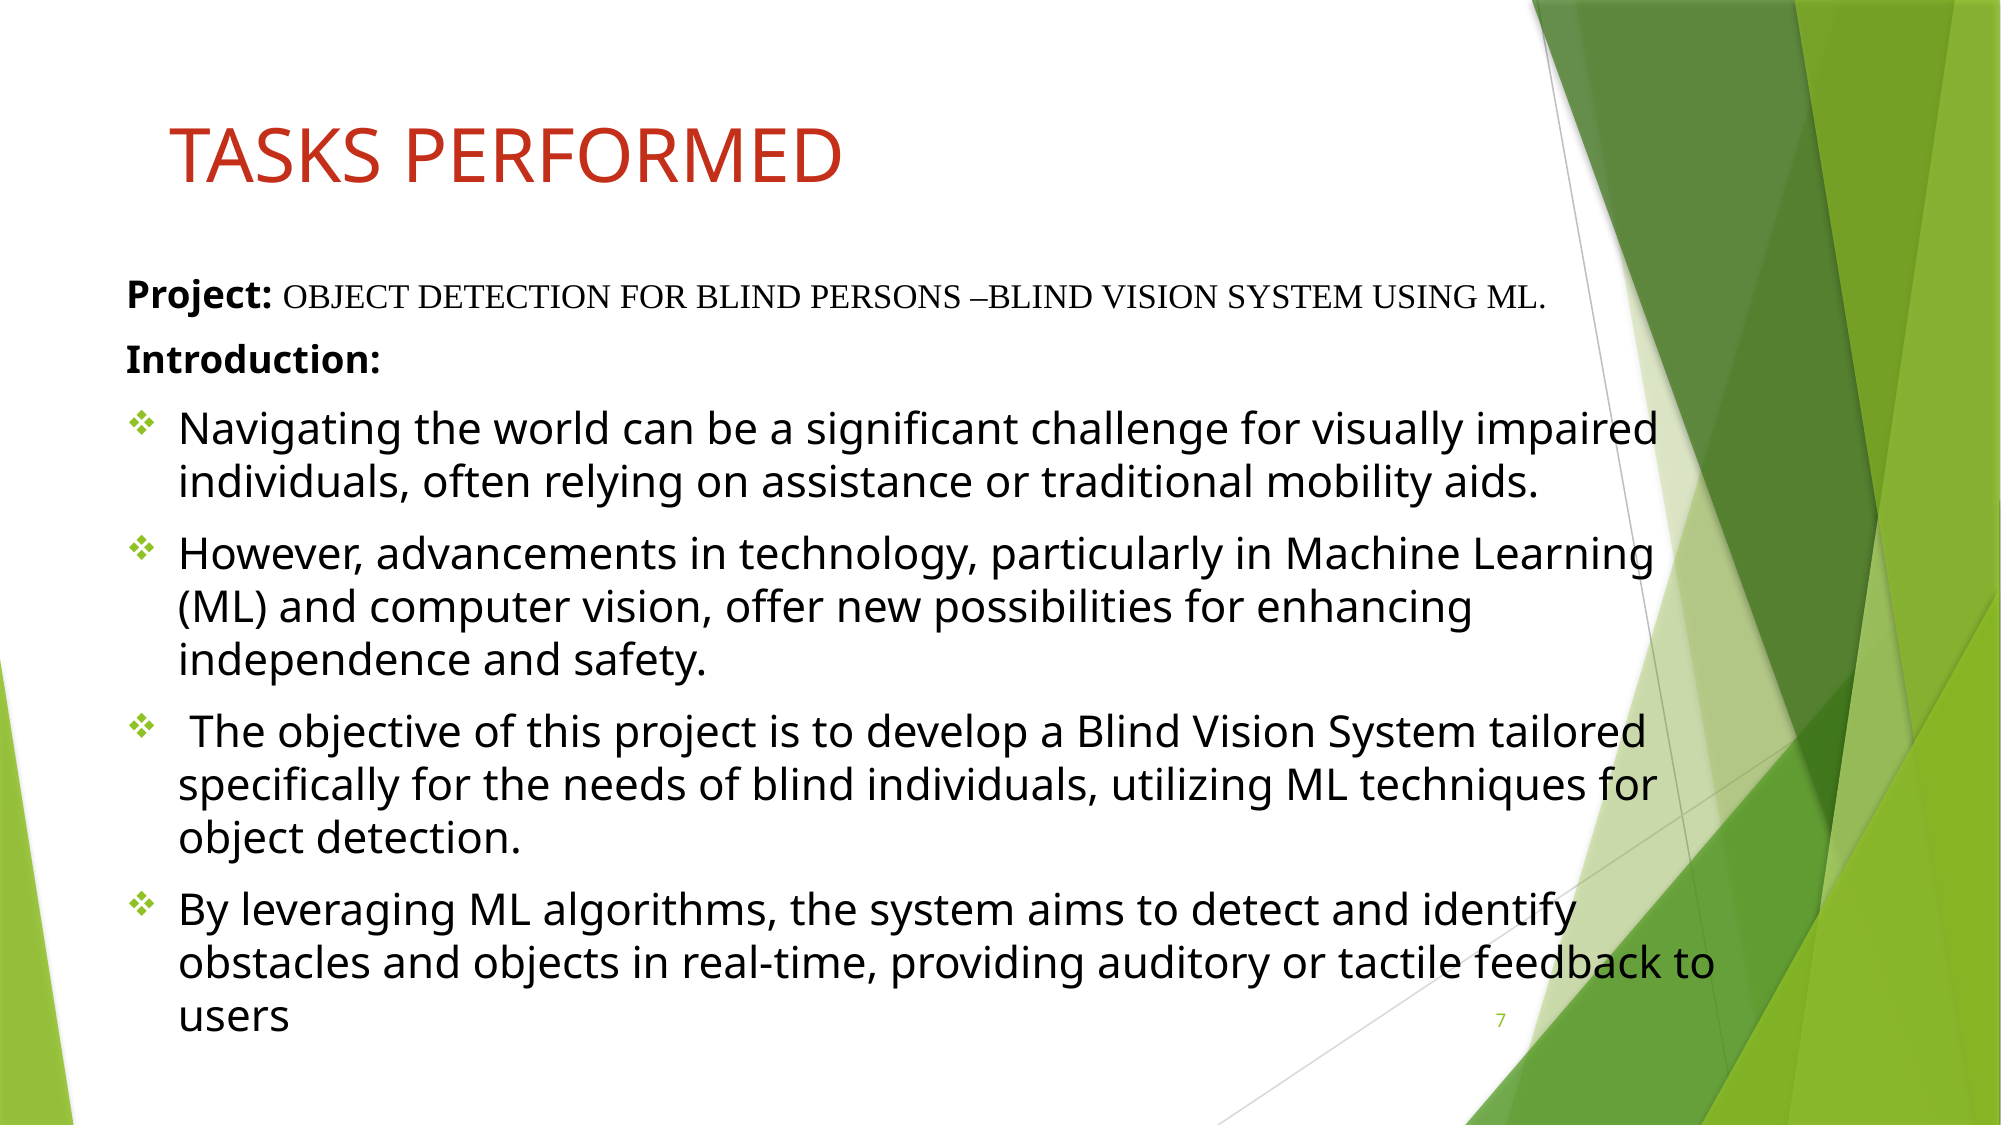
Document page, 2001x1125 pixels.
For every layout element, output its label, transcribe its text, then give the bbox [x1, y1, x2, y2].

slide_number 7 [1409, 991, 1522, 1051]
list Project: OBJECT DETECTION FOR BLIND PERSONS –BLIND VISION SYSTEM USING ML. Introduction: Navigating the world can be a significant challenge for visually impaired individuals, often relying on assistance or traditional mobility aids. However, advancements in technology, particularly in Machine Learning (ML) and computer vision, offer new possibilities for enhancing independence and safety. The objective of this project is to develop a Blind Vision System tailored specifically for the needs of blind individuals, utilizing ML techniques for object detection. By leveraging ML algorithms, the system aims to detect and identify obstacles and objects in real-time, providing auditory or tactile feedback to users [111, 262, 1739, 1051]
title TASKS PERFORMED [154, 99, 1522, 247]
